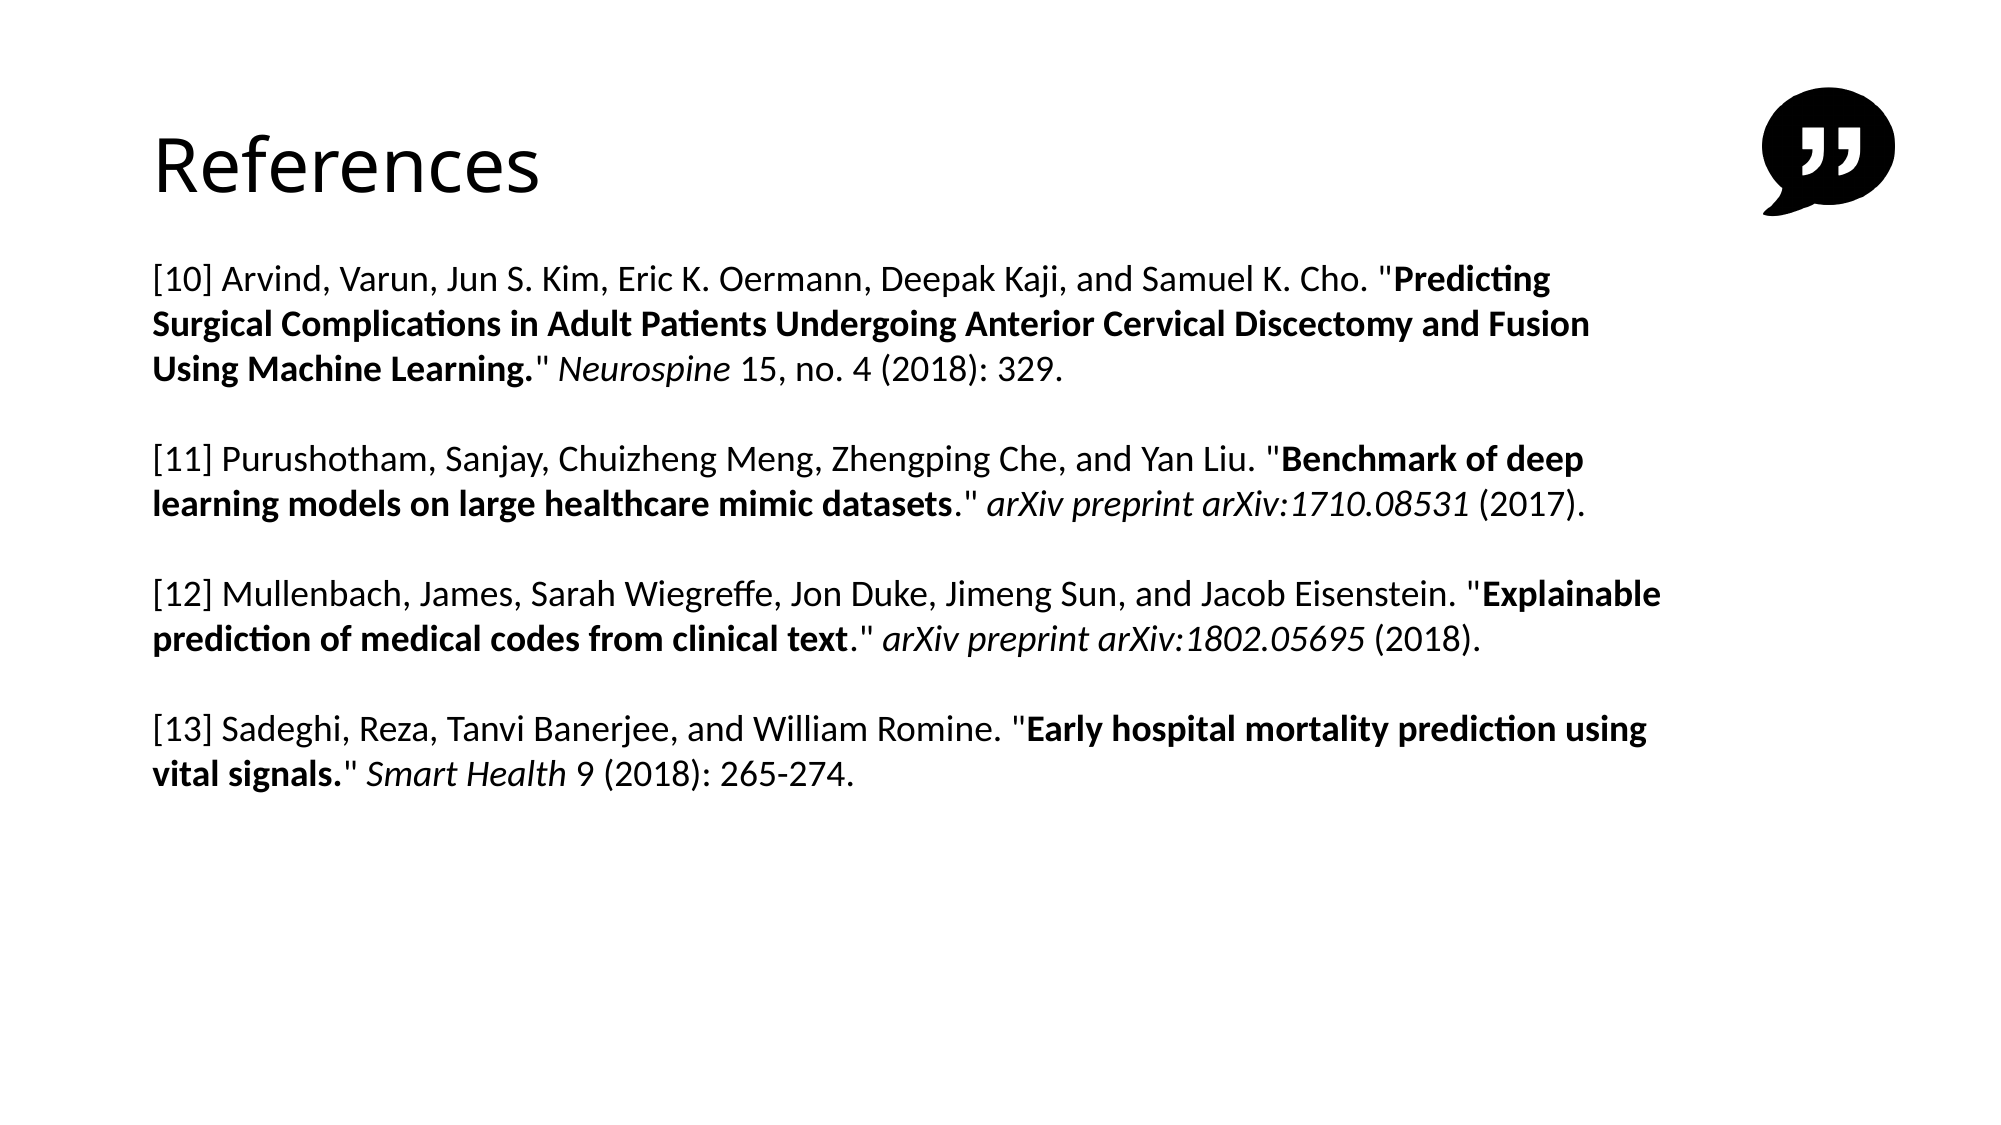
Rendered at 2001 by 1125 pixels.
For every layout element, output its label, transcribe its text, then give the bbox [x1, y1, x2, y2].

text_box [10] Arvind, Varun, Jun S. Kim, Eric K. Oermann, Deepak Kaji, and Samuel K. Cho. "Predicting Surgical Complications in Adult Patients Undergoing Anterior Cervical Discectomy and Fusion Using Machine Learning." Neurospine 15, no. 4 (2018): 329. [11] Purushotham, Sanjay, Chuizheng Meng, Zhengping Che, and Yan Liu. "Benchmark of deep learning models on large healthcare mimic datasets." arXiv preprint arXiv:1710.08531 (2017). [12] Mullenbach, James, Sarah Wiegreffe, Jon Duke, Jimeng Sun, and Jacob Eisenstein. "Explainable prediction of medical codes from clinical text." arXiv preprint arXiv:1802.05695 (2018). [13] Sadeghi, Reza, Tanvi Banerjee, and William Romine. "Early hospital mortality prediction using vital signals." Smart Health 9 (2018): 265-274. [137, 246, 1689, 802]
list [1762, 86, 1895, 218]
title References [137, 59, 1863, 278]
